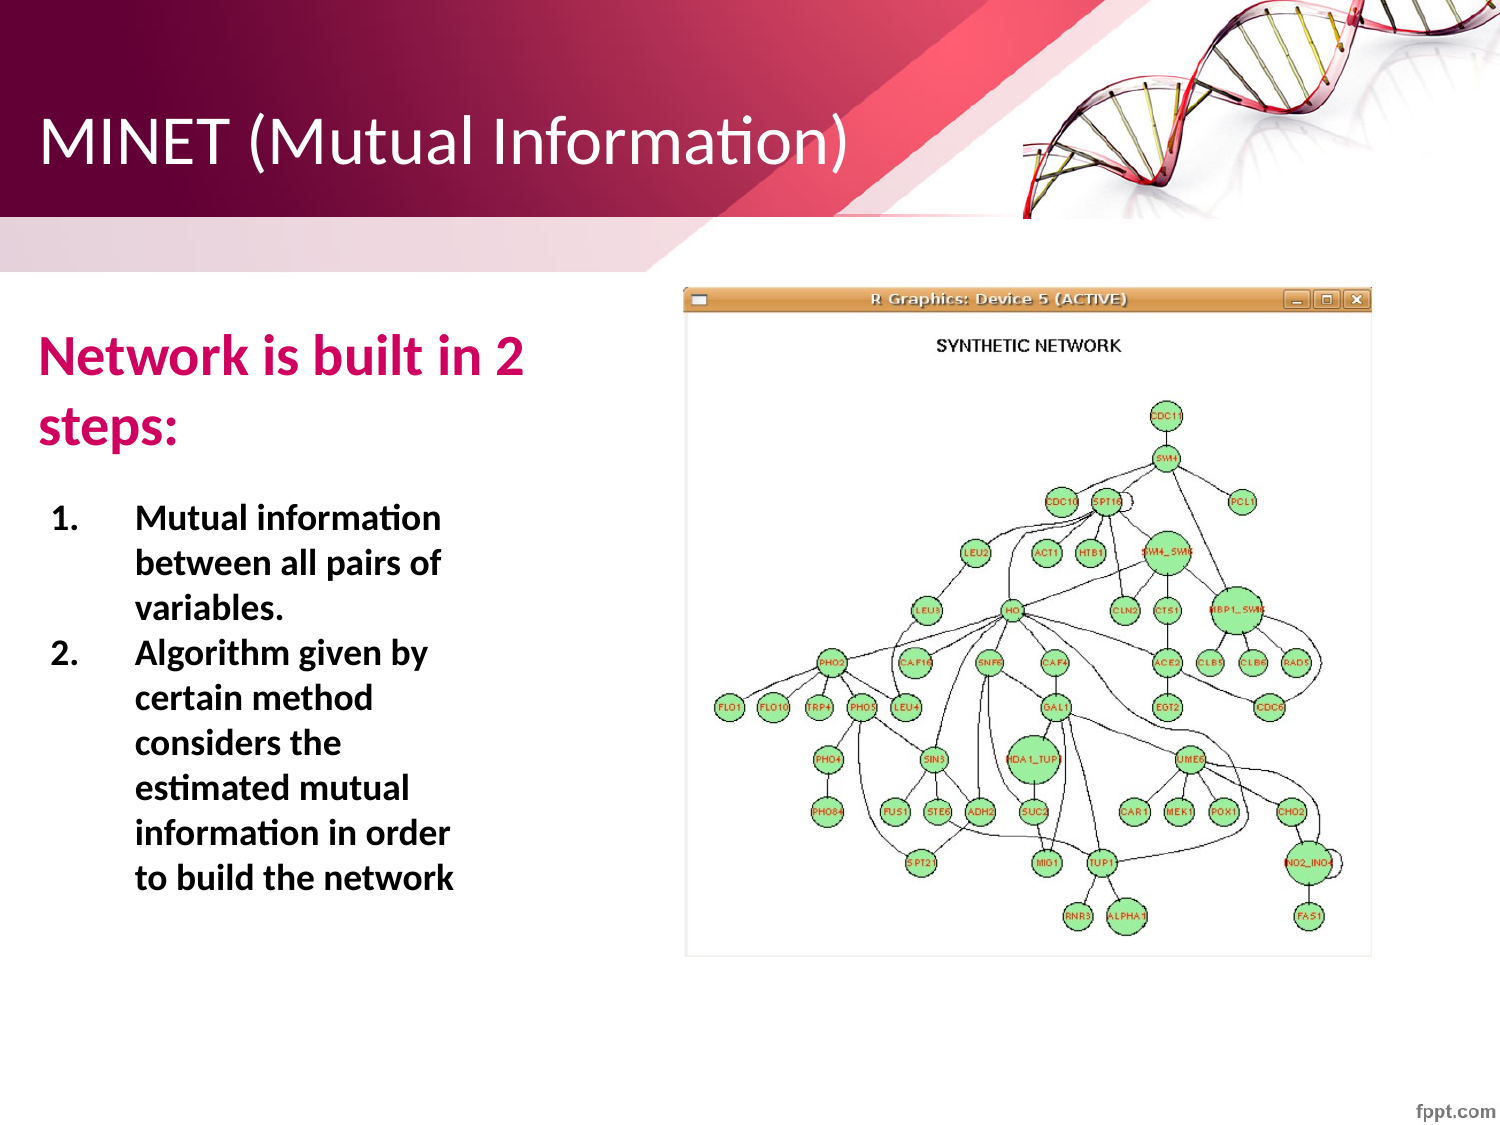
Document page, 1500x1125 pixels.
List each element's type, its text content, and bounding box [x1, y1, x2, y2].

text_box Mutual information between all pairs of variables. Algorithm given by certain method considers the estimated mutual information in order to build the network [35, 485, 487, 906]
picture [0, 0, 1500, 1125]
title MINET (Mutual Information) [23, 86, 1374, 187]
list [683, 286, 1374, 957]
list Network is built in 2 steps: [23, 359, 678, 465]
